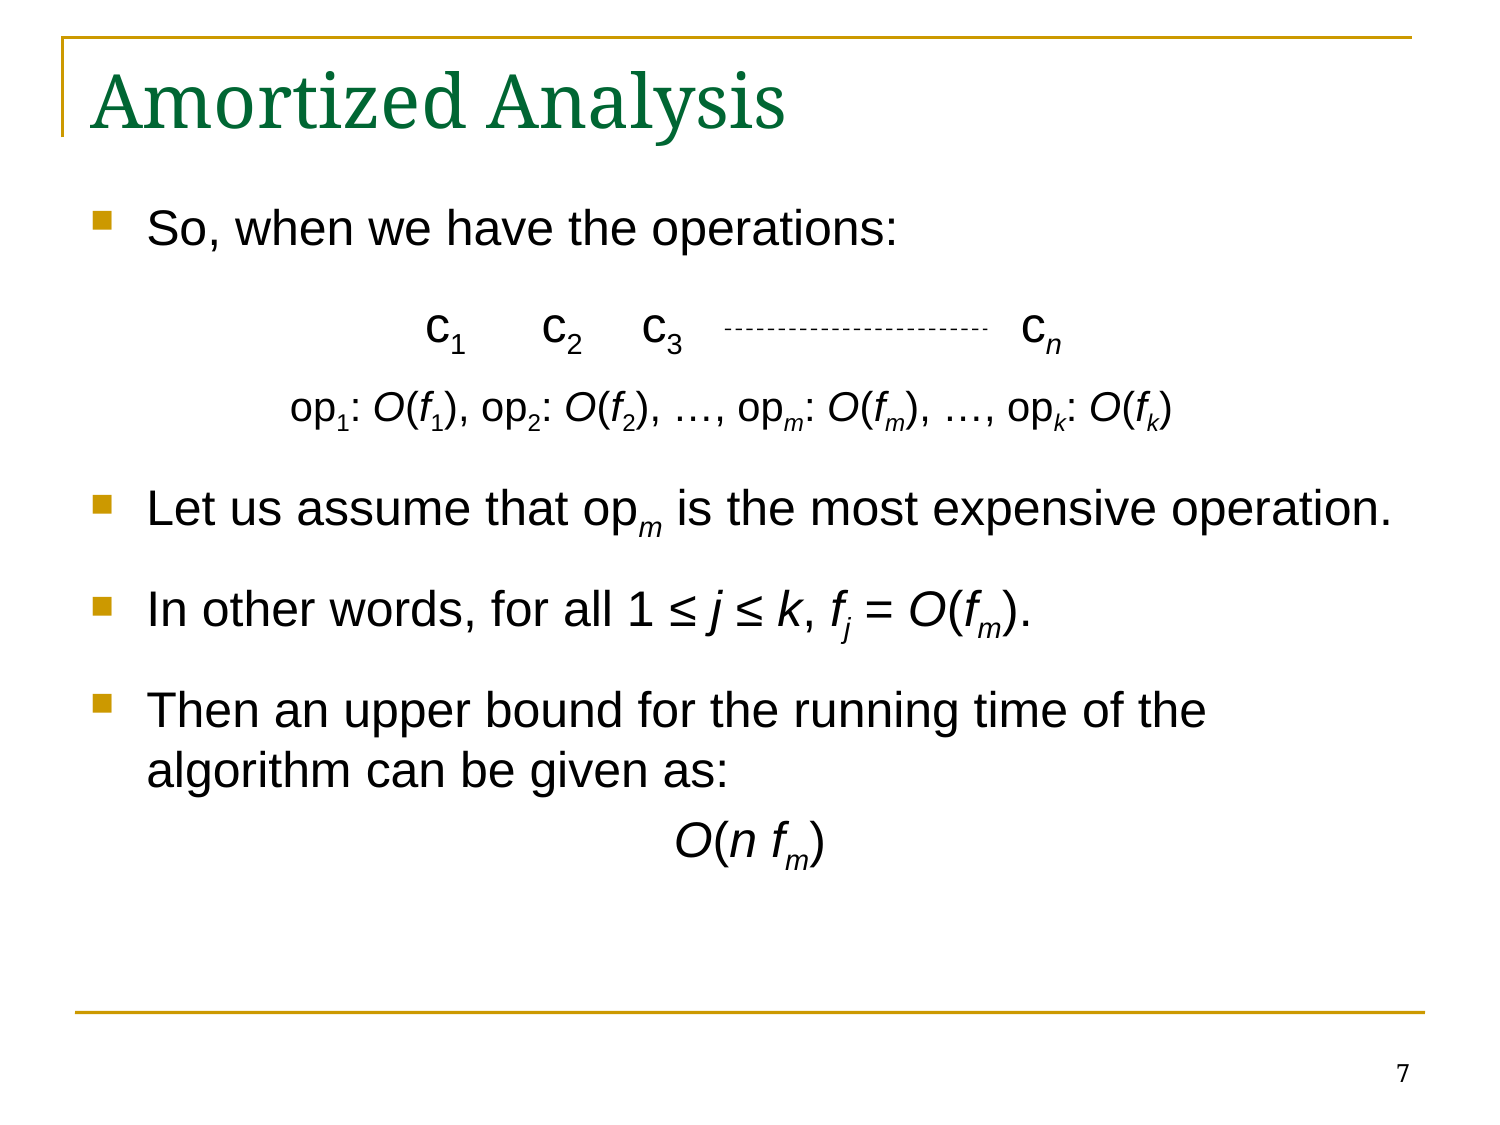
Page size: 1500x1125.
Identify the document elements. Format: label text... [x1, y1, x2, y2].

slide_number 7 [1074, 1023, 1426, 1100]
text_box c1 [410, 285, 482, 369]
text_box cn [1006, 284, 1077, 368]
title Amortized Analysis [75, 45, 1425, 187]
list So, when we have the operations: Let us assume that opm is the most expensive operation. In other words, for all 1 ≤ j ≤ k, fj = O(fm). Then an upper bound for the running time of the algorithm can be given as: O(n fm) [75, 187, 1425, 931]
text_box c2 [526, 284, 598, 368]
text_box op1: O(f1), op2: O(f2), …, opm: O(fm), …, opk: O(fk) [274, 372, 1188, 444]
text_box c3 [626, 284, 698, 368]
